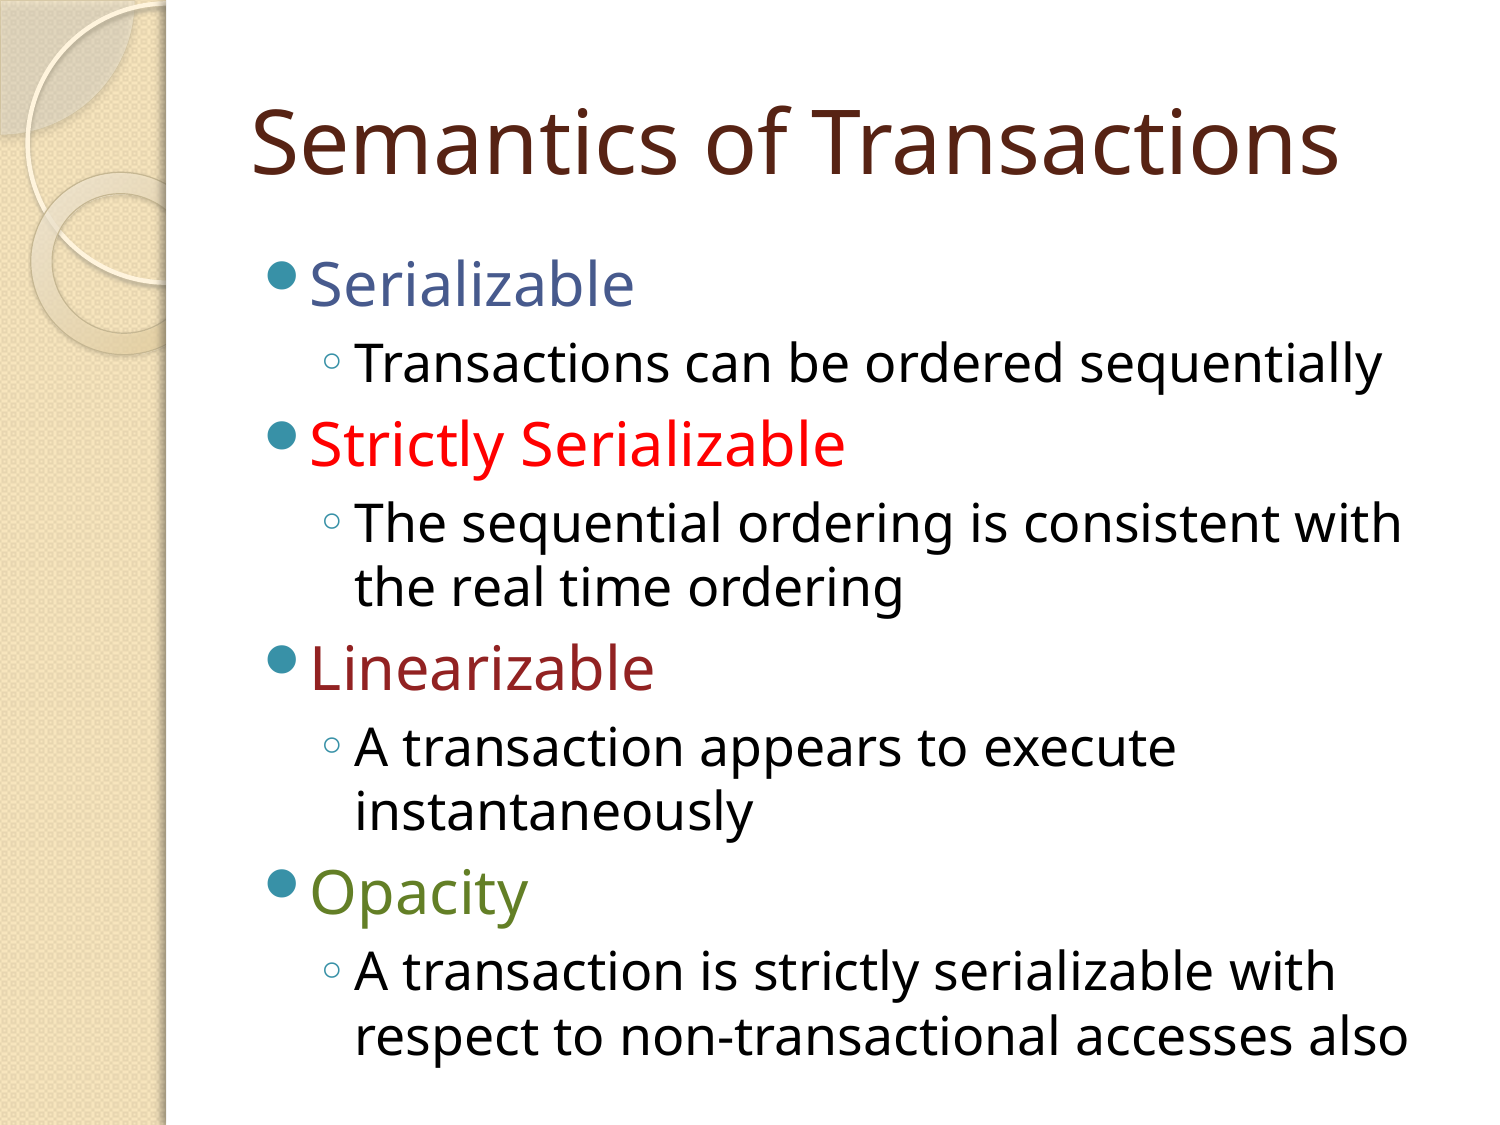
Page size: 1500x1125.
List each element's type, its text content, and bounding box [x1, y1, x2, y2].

title Semantics of Transactions [235, 45, 1466, 233]
list Serializable Transactions can be ordered sequentially Strictly Serializable The sequential ordering is consistent with the real time ordering Linearizable A transaction appears to execute instantaneously Opacity A transaction is strictly serializable with respect to non-transactional accesses also [235, 237, 1500, 1079]
